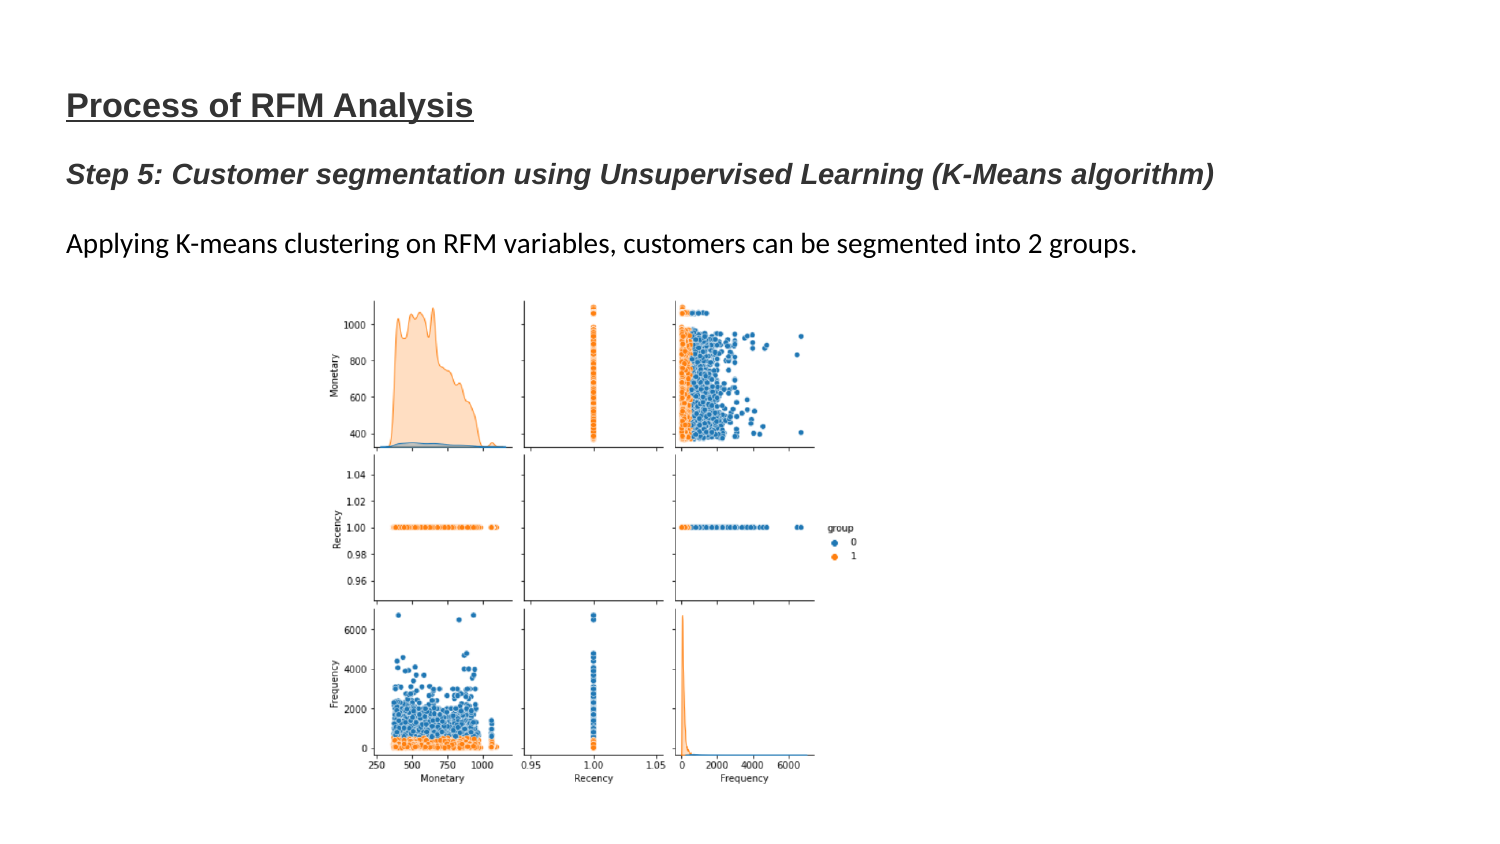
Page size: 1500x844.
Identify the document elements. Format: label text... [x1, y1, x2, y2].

list Step 5: Customer segmentation using Unsupervised Learning (K-Means algorithm) Applying K-means clustering on RFM variables, customers can be segmented into 2 groups. [51, 126, 1449, 687]
picture [321, 288, 918, 793]
title Process of RFM Analysis [51, 48, 1449, 126]
